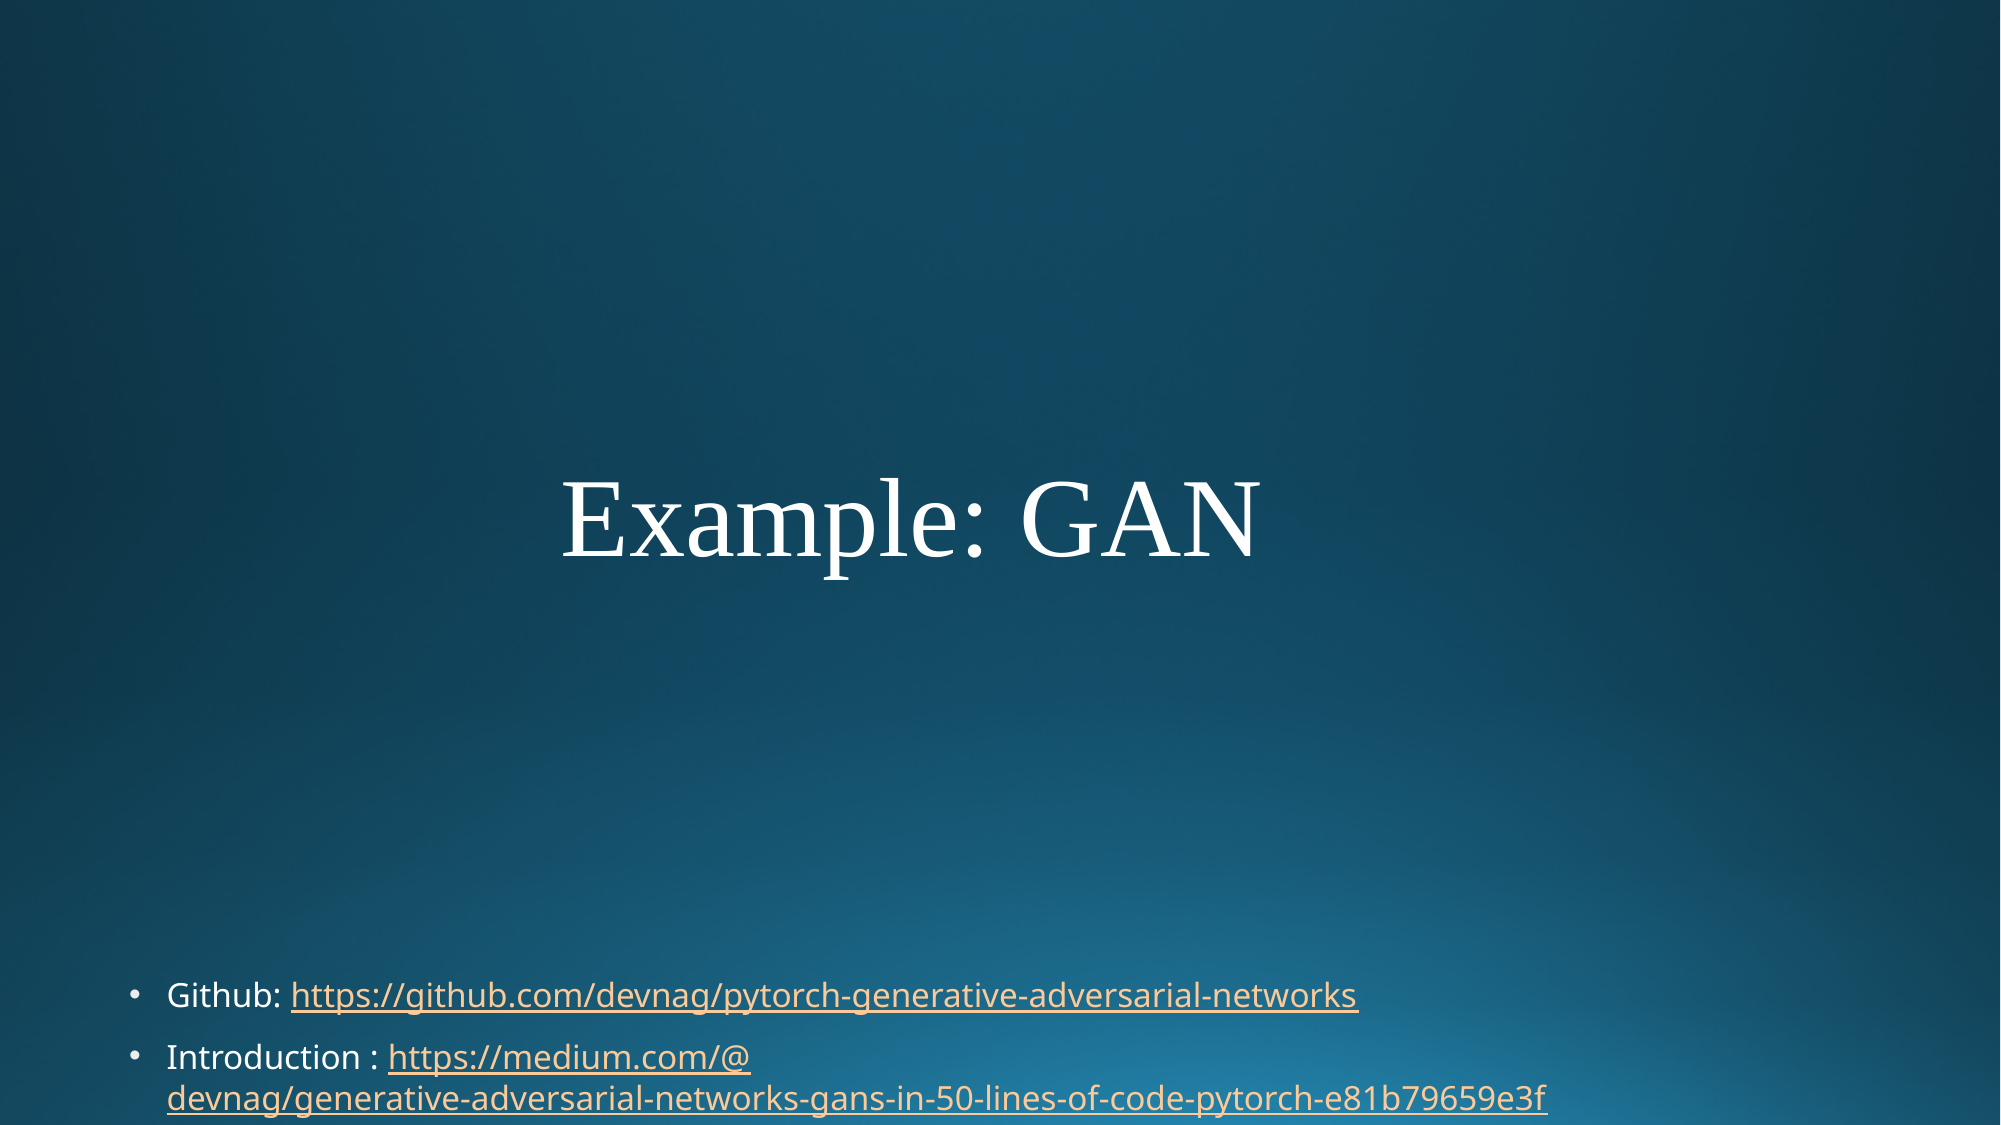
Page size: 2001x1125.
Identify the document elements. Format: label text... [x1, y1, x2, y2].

picture [0, 0, 2001, 1125]
list Github: https://github.com/devnag/pytorch-generative-adversarial-networks Introduction : https://medium.com/@devnag/generative-adversarial-networks-gans-in-50-lines-of-code-pytorch-e81b79659e3f [114, 967, 1982, 1044]
title Example: GAN [545, 411, 2000, 629]
